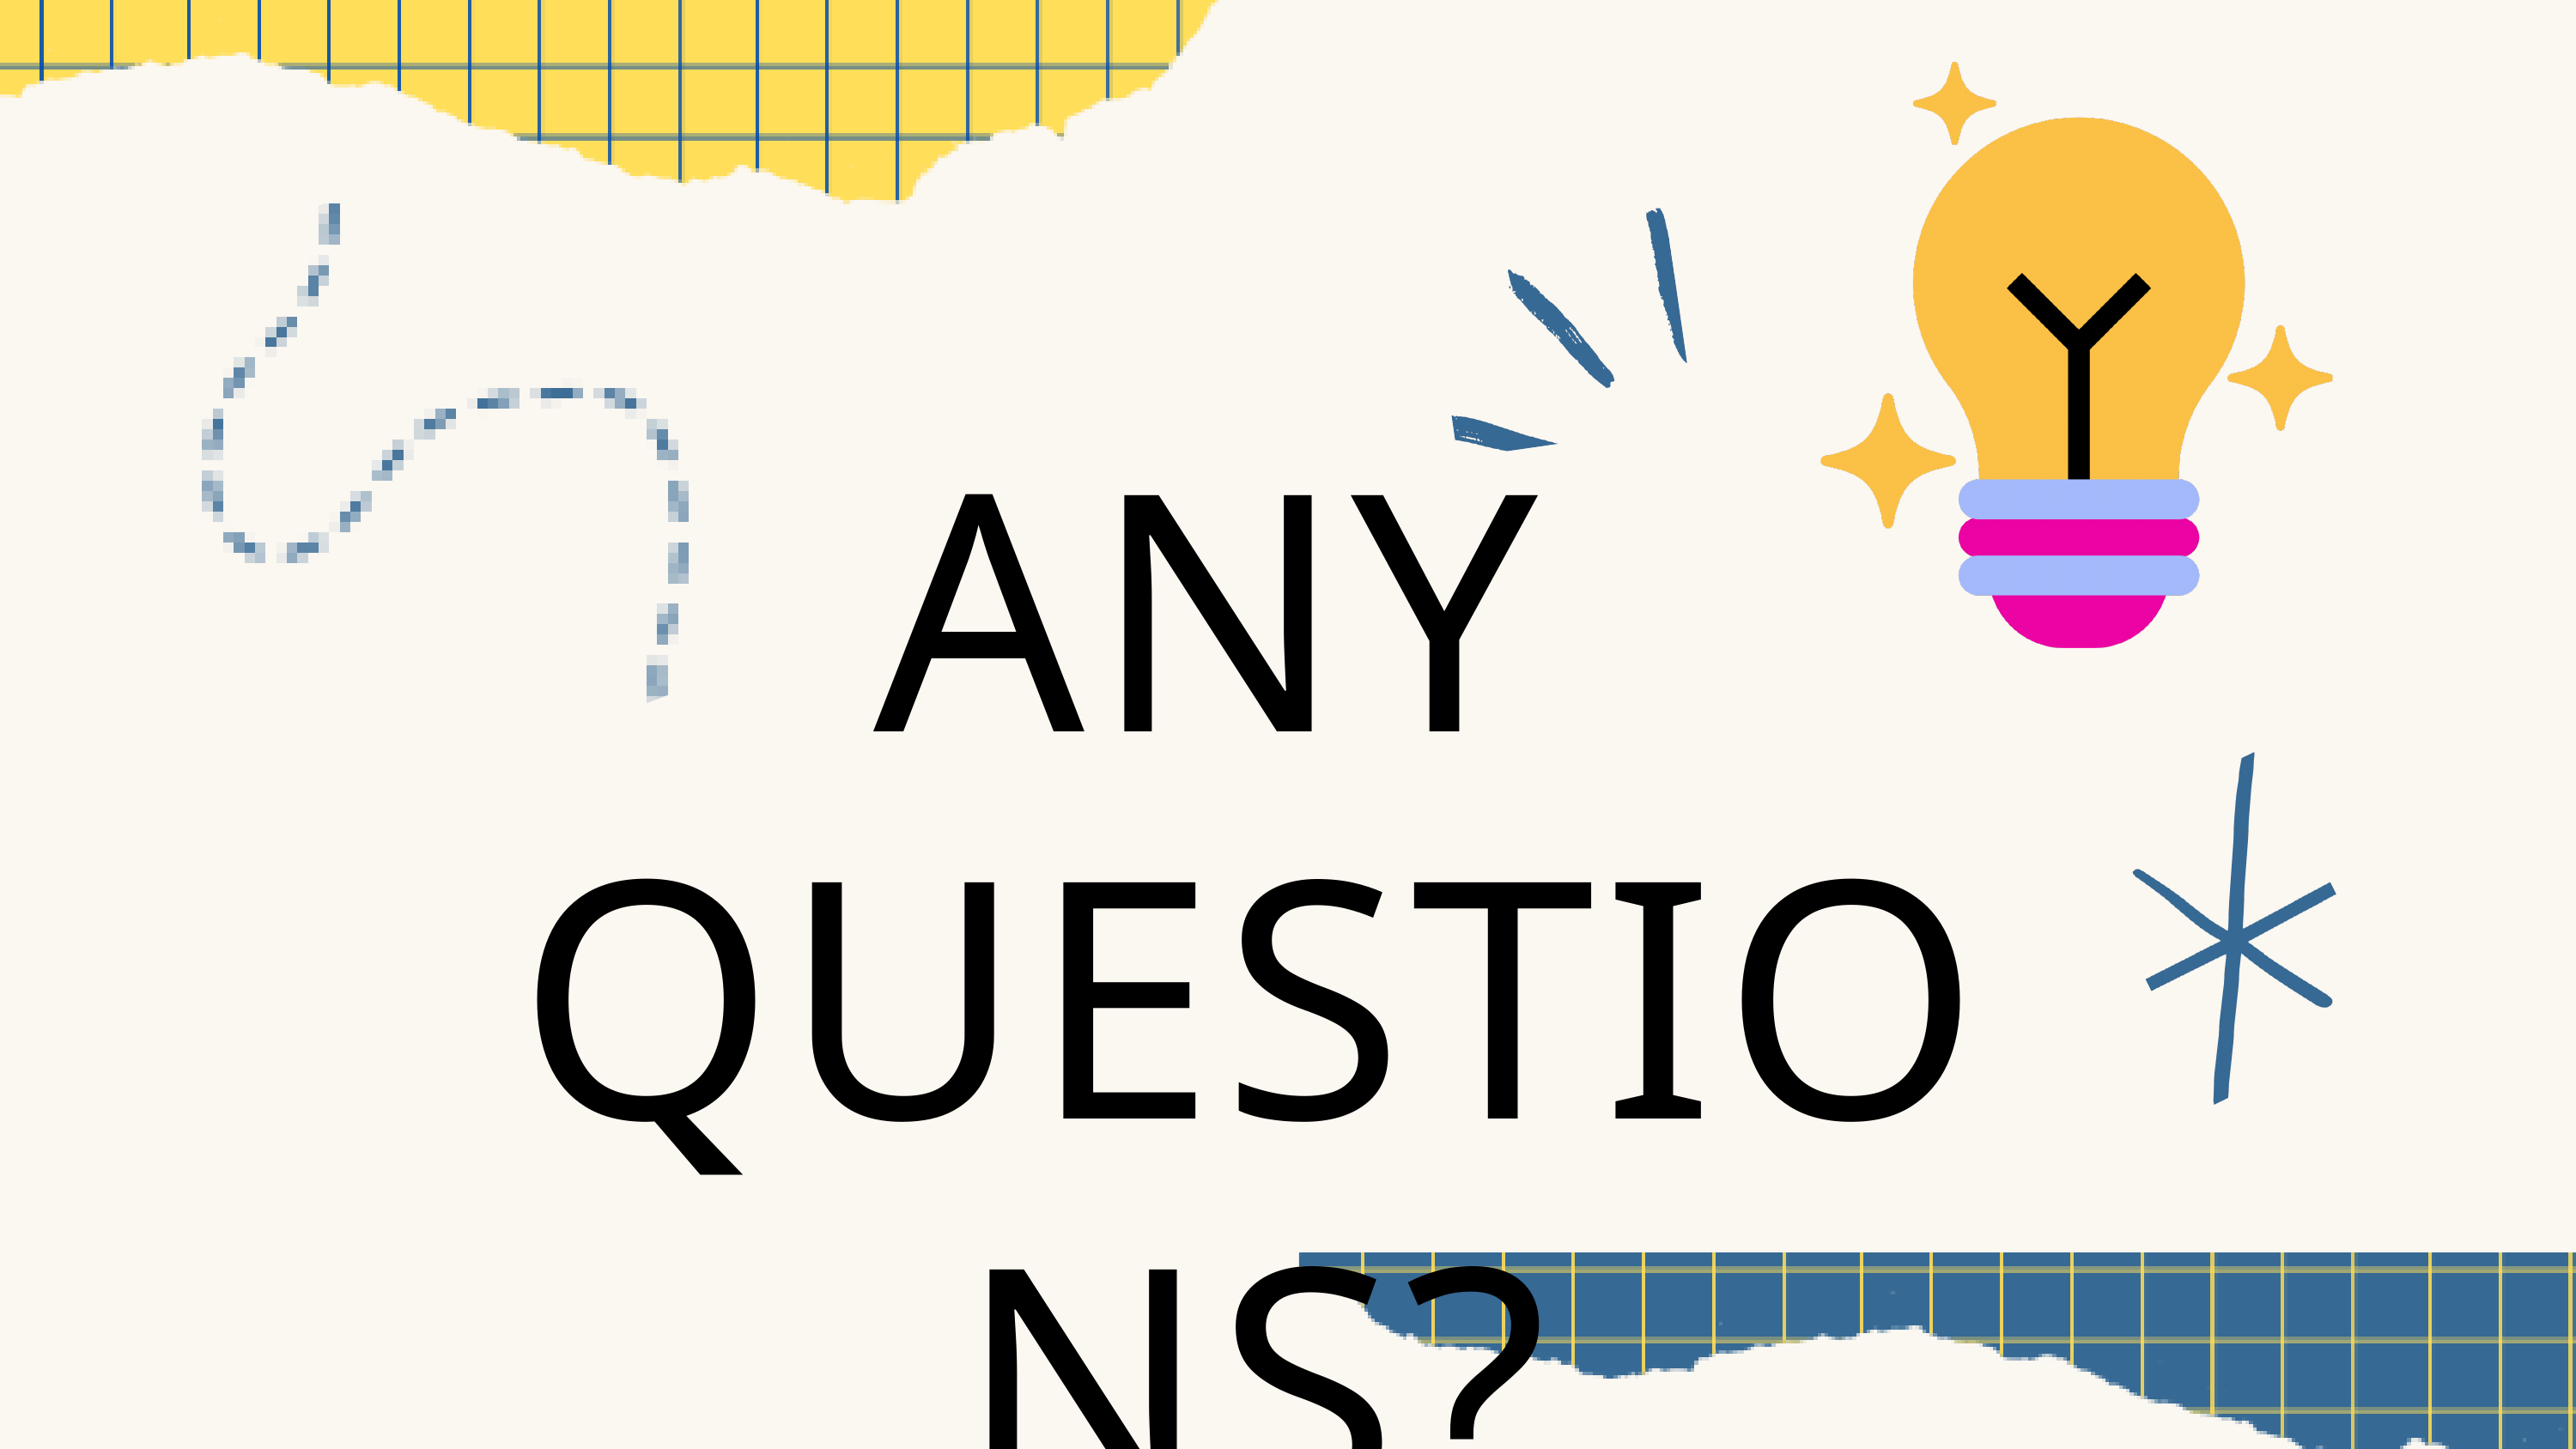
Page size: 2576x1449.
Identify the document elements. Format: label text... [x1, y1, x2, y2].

text_box [1426, 207, 1694, 410]
text_box [1820, 62, 2333, 648]
text_box [0, 0, 1254, 204]
text_box [107, 91, 742, 830]
text_box ANY QUESTIONS? [466, 410, 2039, 1449]
text_box [2076, 747, 2397, 1108]
text_box [2039, 1252, 2576, 1449]
